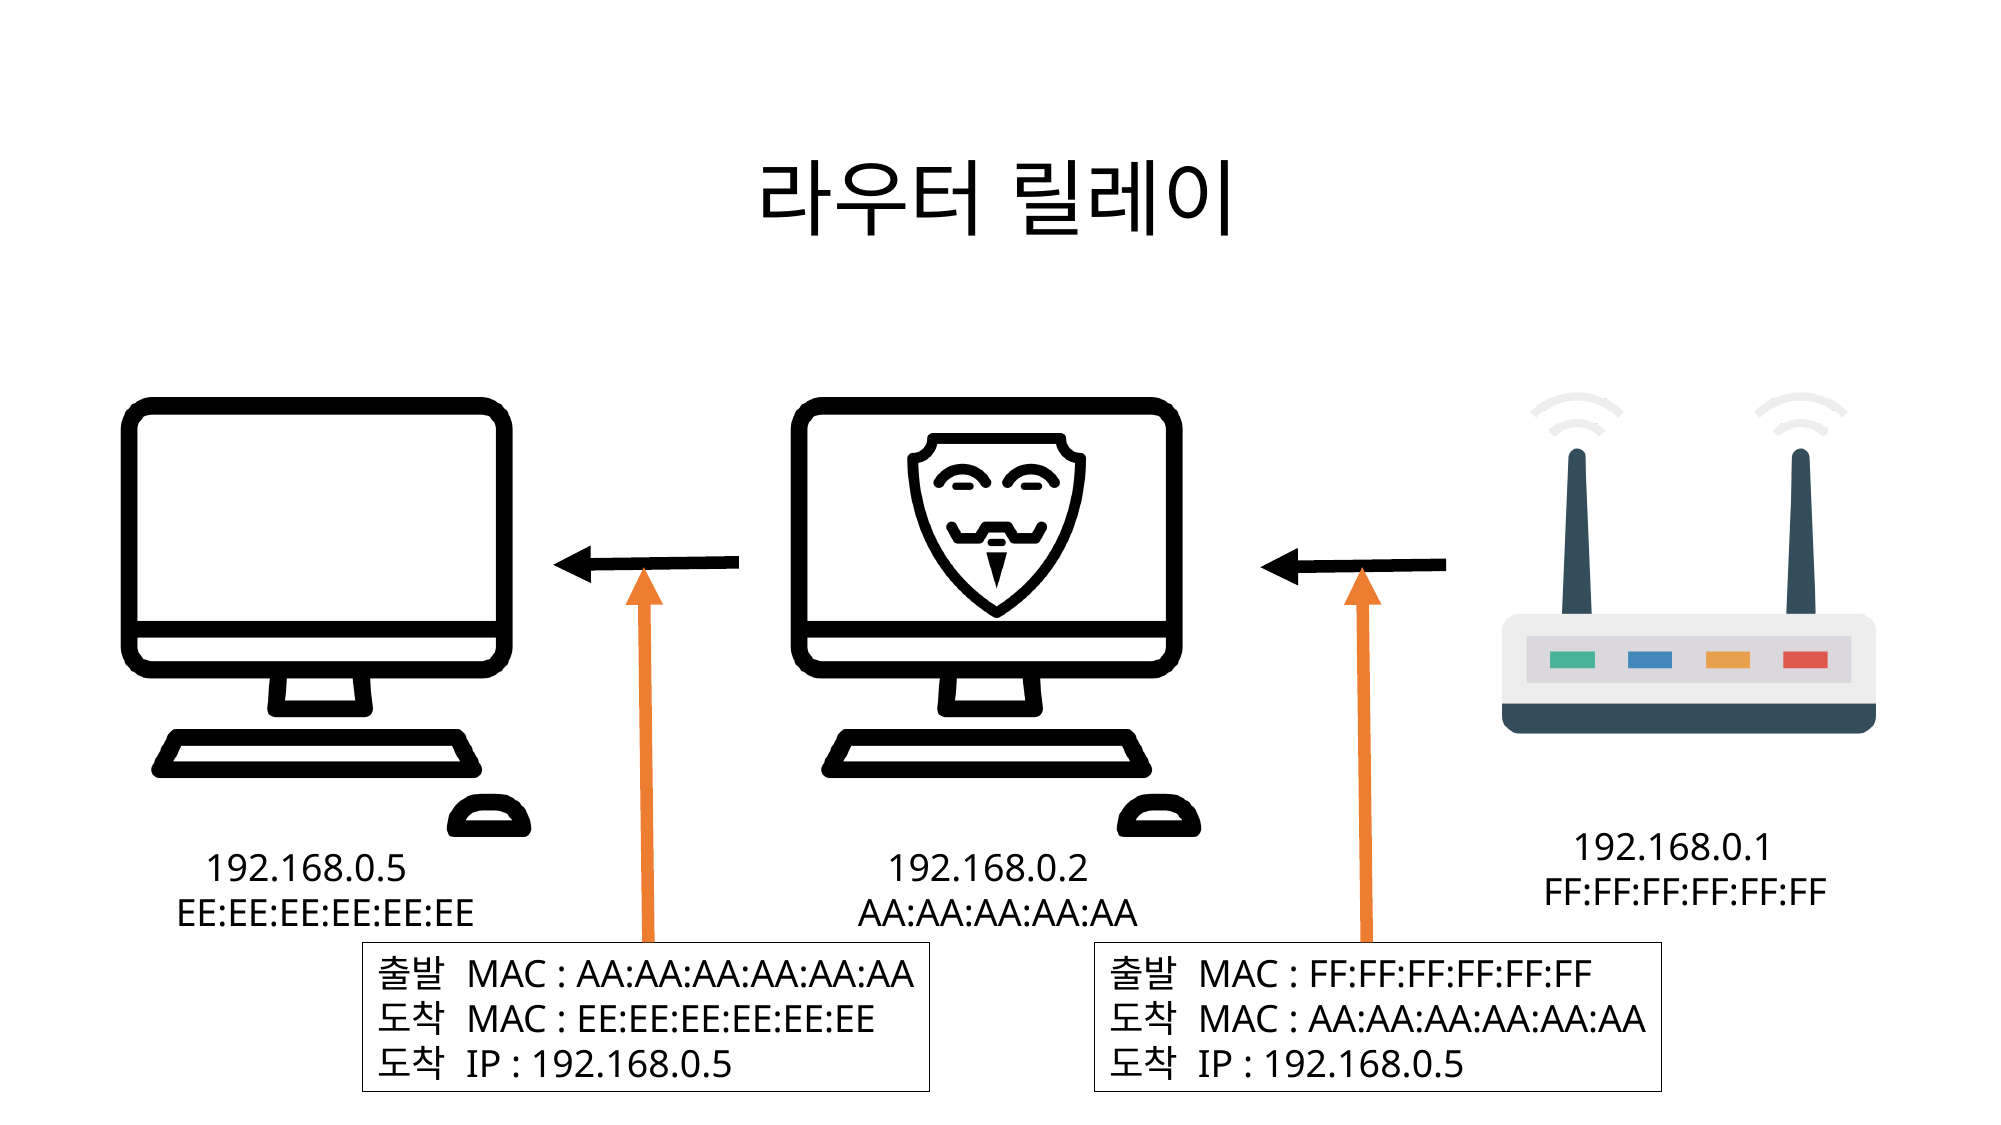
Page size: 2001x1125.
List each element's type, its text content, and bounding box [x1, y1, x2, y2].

text_box 192.168.0.2 AA:AA:AA:AA:AA [843, 837, 1153, 941]
text_box 출발 MAC : AA:AA:AA:AA:AA:AA 도착 MAC : EE:EE:EE:EE:EE:EE 도착 IP : 192.168.0.5 [362, 942, 930, 1092]
text_box 출발 MAC : FF:FF:FF:FF:FF:FF 도착 MAC : AA:AA:AA:AA:AA:AA 도착 IP : 192.168.0.5 [1094, 942, 1662, 1092]
picture [1452, 326, 1925, 799]
text_box 192.168.0.1 FF:FF:FF:FF:FF:FF [1528, 815, 1842, 921]
picture [776, 397, 1215, 837]
picture [106, 397, 545, 837]
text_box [1362, 567, 1367, 943]
text_box 192.168.0.5 EE:EE:EE:EE:EE:EE [161, 837, 490, 941]
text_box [1260, 564, 1447, 568]
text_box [643, 567, 649, 943]
text_box 라우터 릴레이 [741, 139, 1254, 254]
